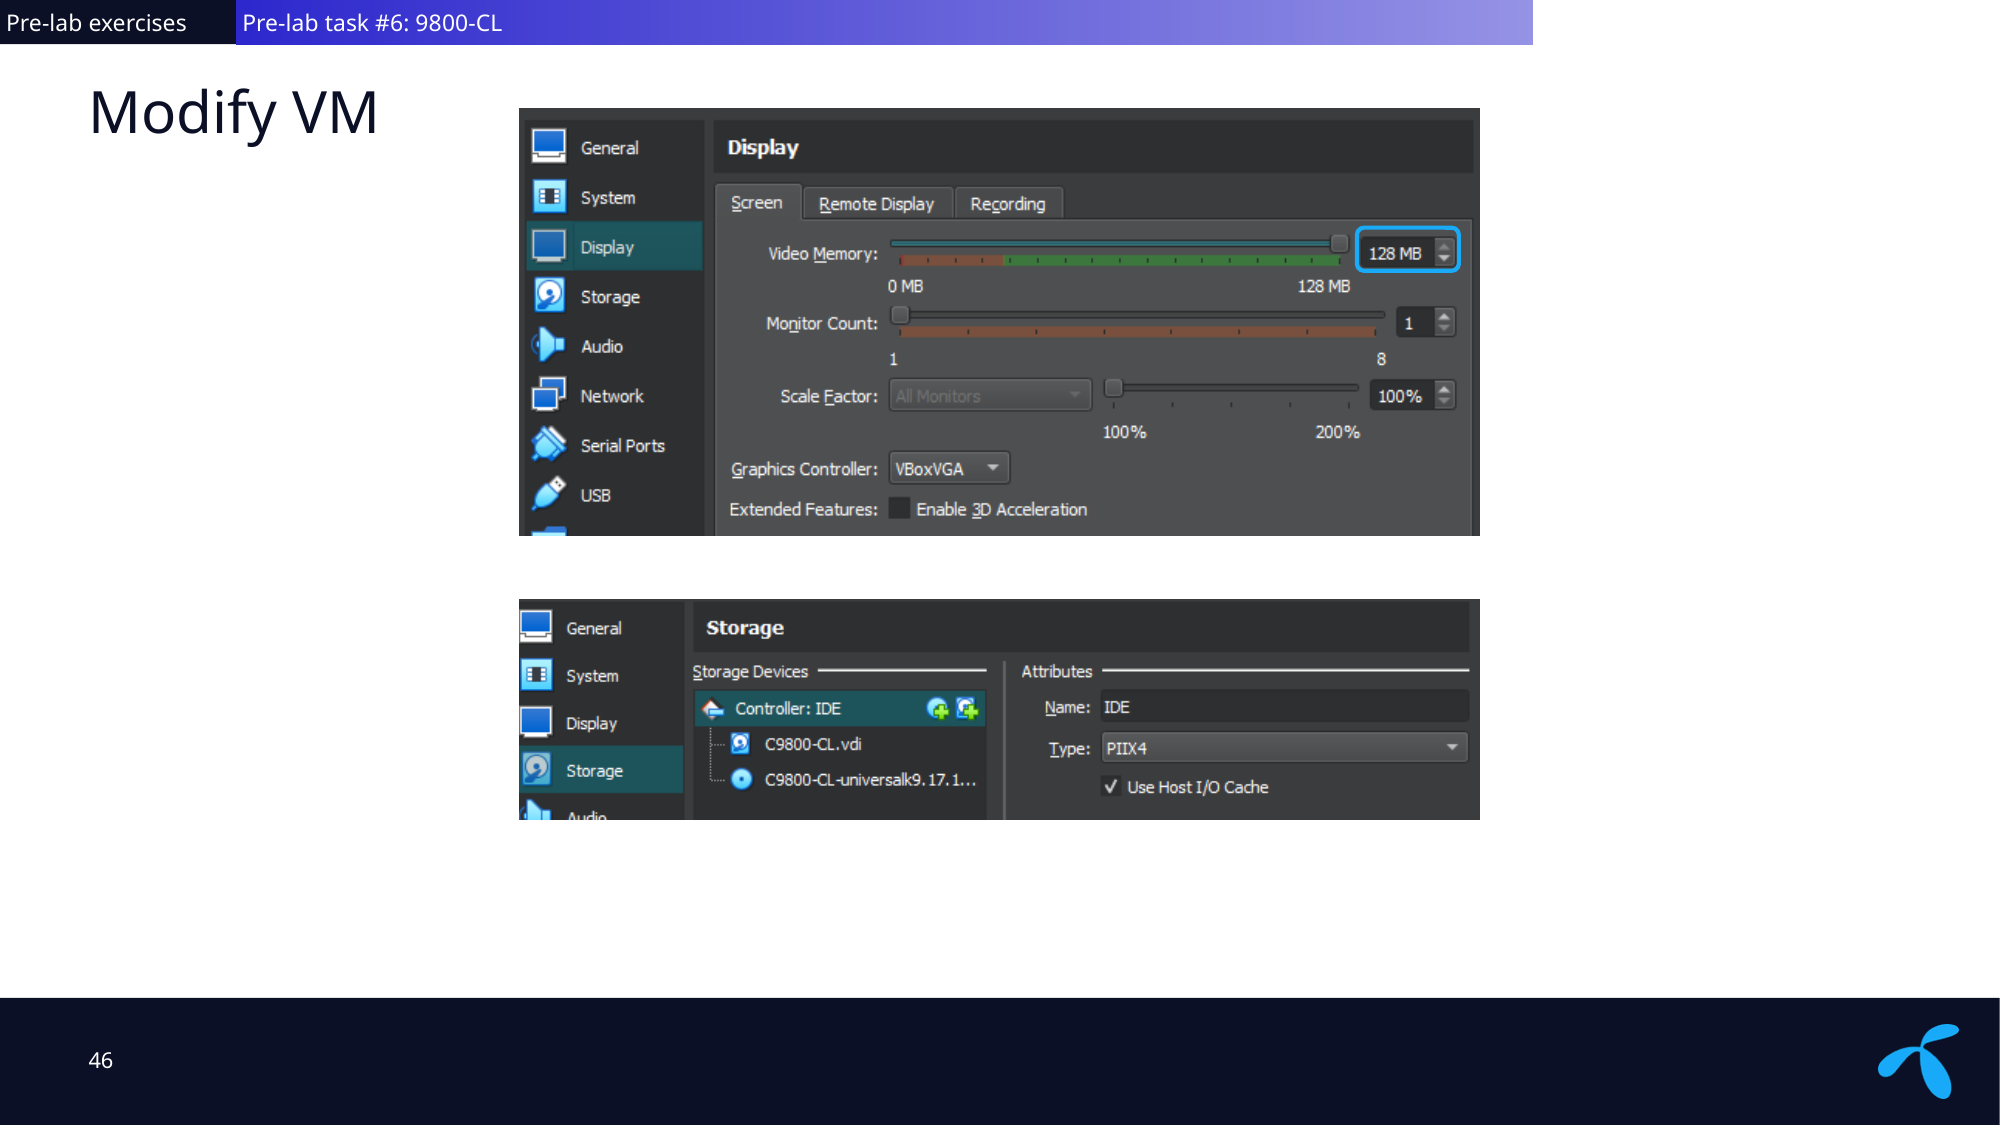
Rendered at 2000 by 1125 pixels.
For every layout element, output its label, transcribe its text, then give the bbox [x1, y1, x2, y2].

slide_number 46 [88, 1024, 237, 1099]
text_box Pre-lab task #6: 9800-CL [236, 0, 1533, 45]
footer Pre-lab exercises [0, 0, 236, 45]
title Modify VM [88, 70, 1911, 160]
picture [1878, 1024, 1959, 1099]
picture [519, 108, 1480, 536]
picture [519, 599, 1480, 820]
